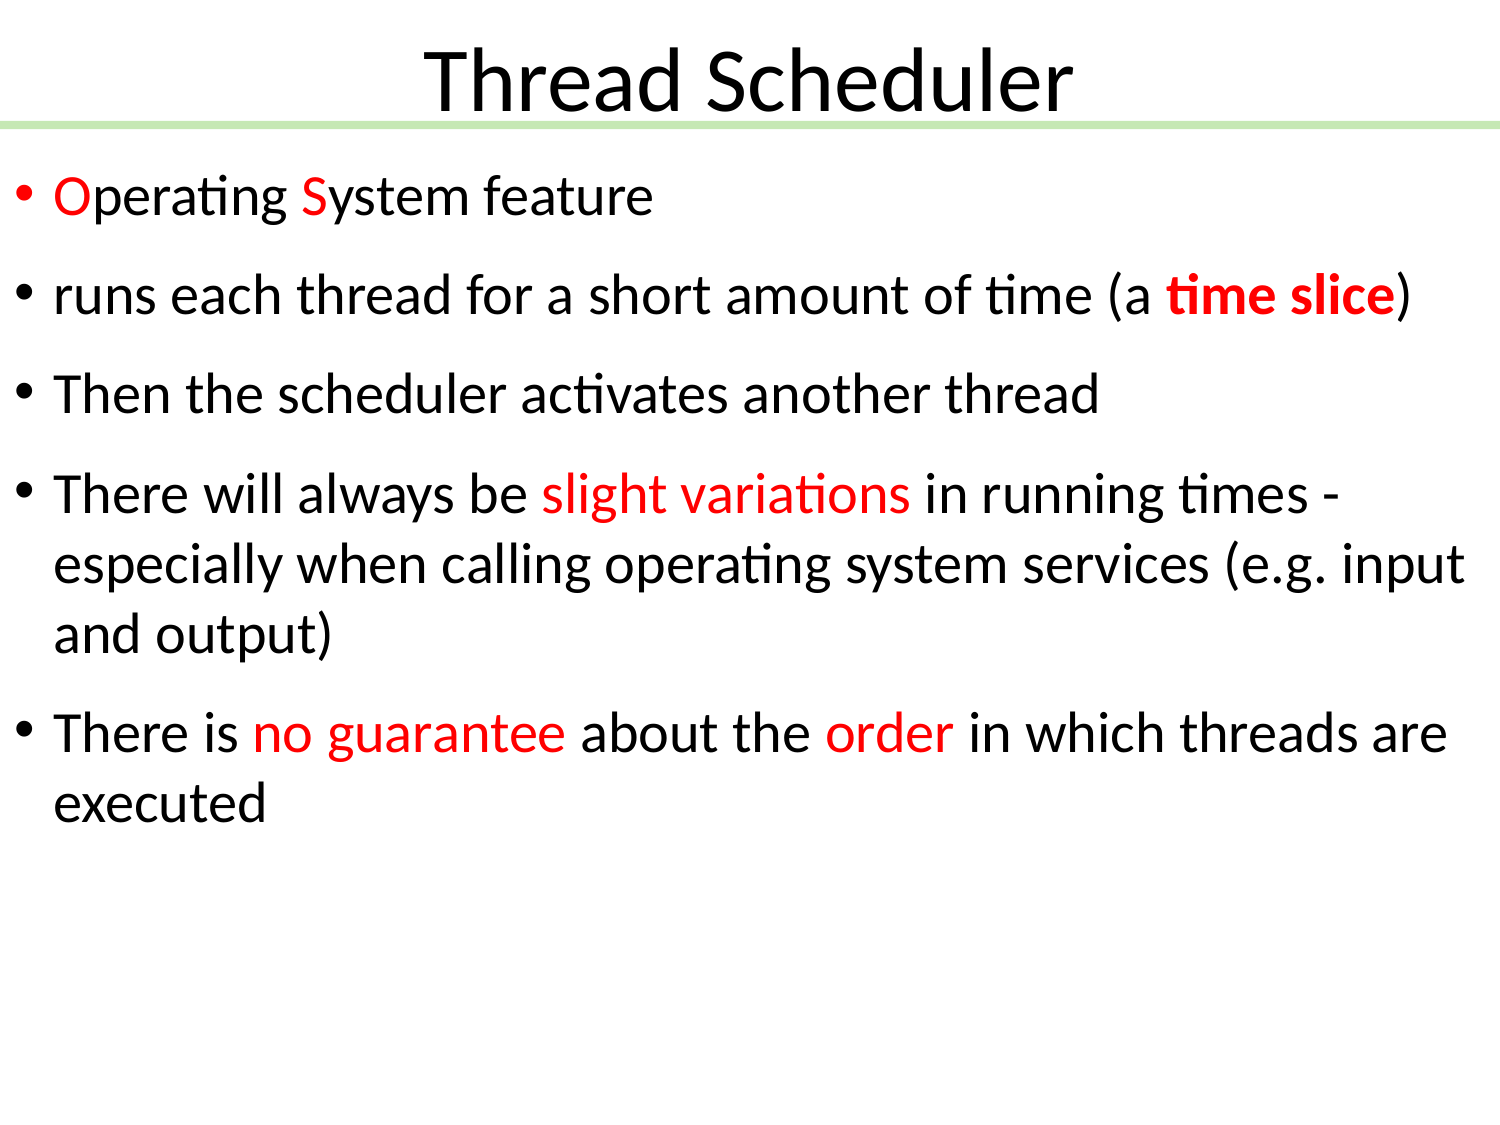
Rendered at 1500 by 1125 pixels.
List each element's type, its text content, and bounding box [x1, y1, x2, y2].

text_box Thread Scheduler [112, 12, 1388, 163]
text_box Operating System feature runs each thread for a short amount of time (a time slice) Then the scheduler activates another thread There will always be slight variations in running times - especially when calling operating system services (e.g. input and output) There is no guarantee about the order in which threads are executed [0, 149, 1500, 842]
